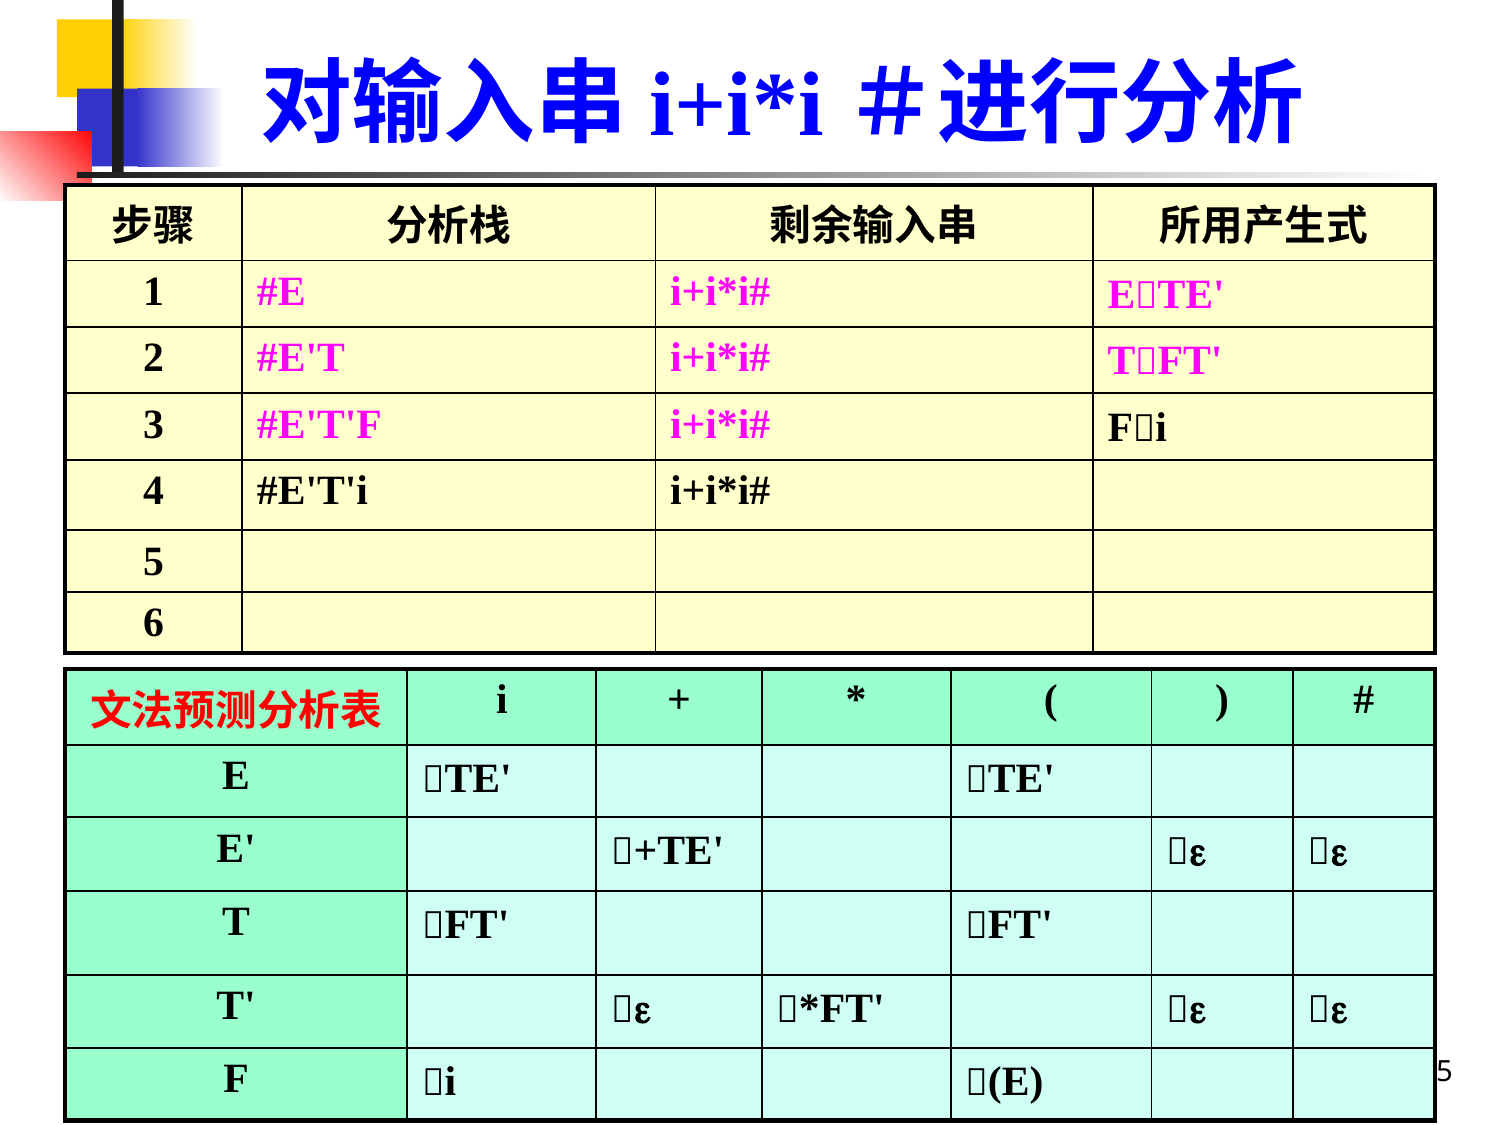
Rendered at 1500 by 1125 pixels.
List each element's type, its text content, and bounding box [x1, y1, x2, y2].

table_cell #E'T'i [243, 461, 655, 529]
table_cell [597, 1049, 761, 1118]
table_cell T [67, 892, 406, 974]
table_cell Fi [1094, 394, 1433, 459]
table_cell [1094, 531, 1433, 591]
table_cell 6 [67, 593, 241, 651]
table_cell *FT' [763, 976, 950, 1047]
table_cell  [1152, 818, 1292, 890]
table_cell [597, 892, 761, 974]
table_cell FT' [408, 892, 595, 974]
table_cell #E'T [243, 328, 655, 392]
table_cell [763, 1049, 950, 1118]
table_header 分析栈 [243, 187, 655, 260]
table_cell [1152, 892, 1292, 974]
table_cell +TE' [597, 818, 761, 890]
table_cell TE' [408, 746, 595, 816]
table_cell [243, 593, 655, 651]
table_cell [656, 593, 1092, 651]
table_header ) [1152, 671, 1292, 744]
table_cell TFT' [1094, 328, 1433, 392]
table_cell i+i*i# [656, 261, 1092, 326]
table_header 剩余输入串 [656, 187, 1092, 260]
table_cell 2 [67, 328, 241, 392]
table_cell #E [243, 261, 655, 326]
table_cell [656, 531, 1092, 591]
table_header ( [952, 671, 1151, 744]
table_cell 1 [67, 261, 241, 326]
table_cell [1294, 1049, 1433, 1118]
table_header i [408, 671, 595, 744]
table_cell [763, 818, 950, 890]
table_cell #E'T'F [243, 394, 655, 459]
table_cell [243, 531, 655, 591]
table_cell [952, 818, 1151, 890]
table_cell 3 [67, 394, 241, 459]
table_cell E' [67, 818, 406, 890]
table_cell [408, 818, 595, 890]
table_cell FT' [952, 892, 1151, 974]
table_cell  [1152, 976, 1292, 1047]
table_header + [597, 671, 761, 744]
table_cell [1294, 892, 1433, 974]
table_cell i+i*i# [656, 394, 1092, 459]
table_cell i [408, 1049, 595, 1118]
table_header 所用产生式 [1094, 187, 1433, 260]
table_cell T' [67, 976, 406, 1047]
table_cell 5 [67, 531, 241, 591]
table_cell (E) [952, 1049, 1151, 1118]
table_header # [1294, 671, 1433, 744]
table_cell  [1294, 976, 1433, 1047]
table_cell [408, 976, 595, 1047]
table_cell [1294, 746, 1433, 816]
table_header 步骤 [67, 187, 241, 260]
table_cell i+i*i# [656, 328, 1092, 392]
table_cell 4 [67, 461, 241, 529]
table_cell [952, 976, 1151, 1047]
table_cell [1152, 746, 1292, 816]
table_cell [1094, 593, 1433, 651]
table_cell i+i*i# [656, 461, 1092, 529]
table_cell ETE' [1094, 261, 1433, 326]
table_cell [1152, 1049, 1292, 1118]
table_cell E [67, 746, 406, 816]
slide_number 45 [1437, 1024, 1468, 1100]
table_header * [763, 671, 950, 744]
table_cell  [1294, 818, 1433, 890]
table_cell TE' [952, 746, 1151, 816]
table_cell  [597, 976, 761, 1047]
table_header 文法预测分析表 [67, 671, 406, 744]
table_cell F [67, 1049, 406, 1118]
table_cell [1094, 461, 1433, 529]
title 对输入串i+i*i＃进行分析 [188, 35, 1376, 161]
table_cell [763, 746, 950, 816]
table_cell [763, 892, 950, 974]
table_cell [597, 746, 761, 816]
